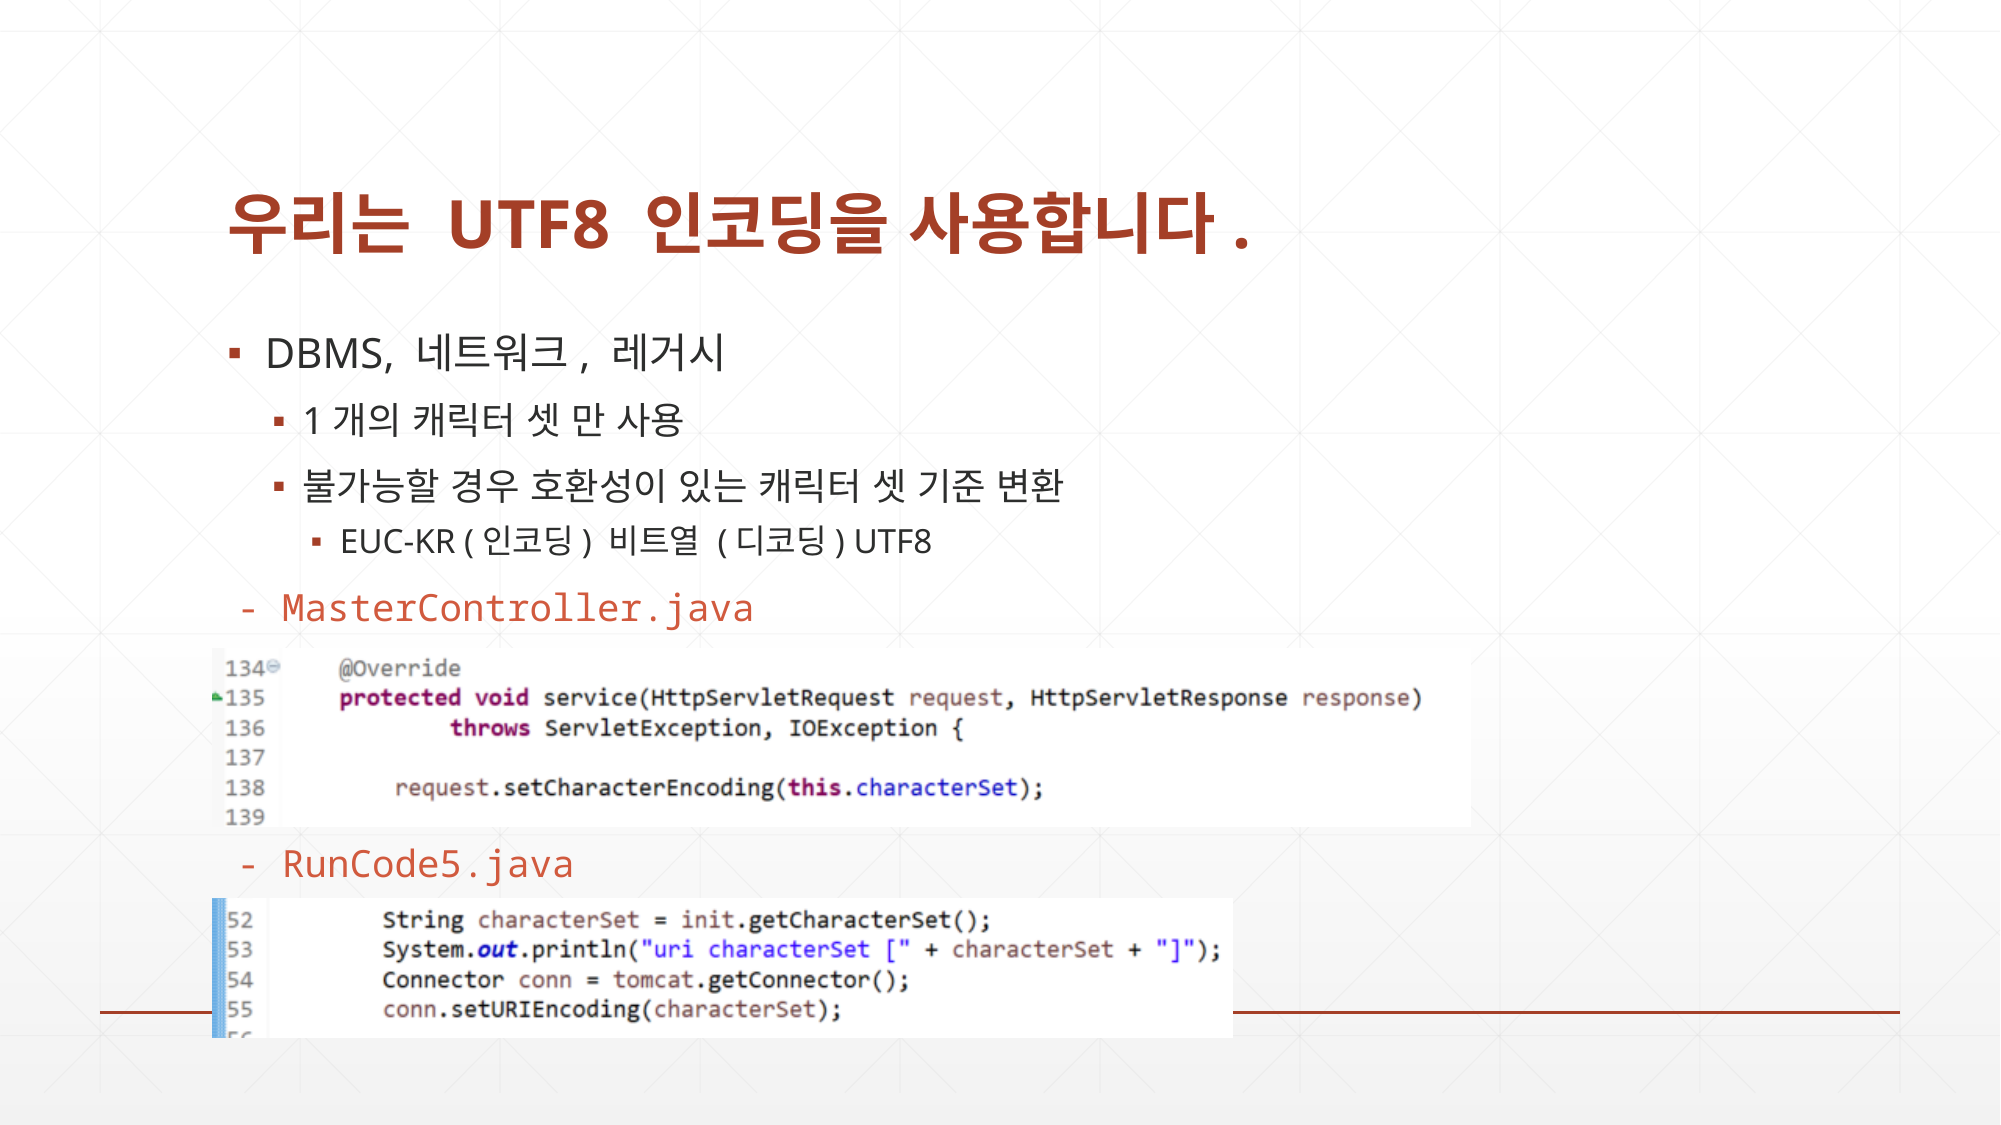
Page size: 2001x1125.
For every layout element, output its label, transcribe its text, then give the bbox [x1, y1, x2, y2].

picture [212, 898, 1233, 1038]
picture [212, 648, 1471, 828]
text_box - RunCode5.java [222, 832, 913, 893]
text_box - MasterController.java [222, 576, 913, 637]
list DBMS, 네트워크, 레거시 1개의 캐릭터 셋 만 사용 불가능할 경우 호환성이 있는 캐릭터 셋 기준 변환 EUC-KR (인코딩) 비트열 (디코딩) UTF8 [212, 324, 1788, 950]
title 우리는 UTF8 인코딩을 사용합니다. [212, 82, 1788, 271]
